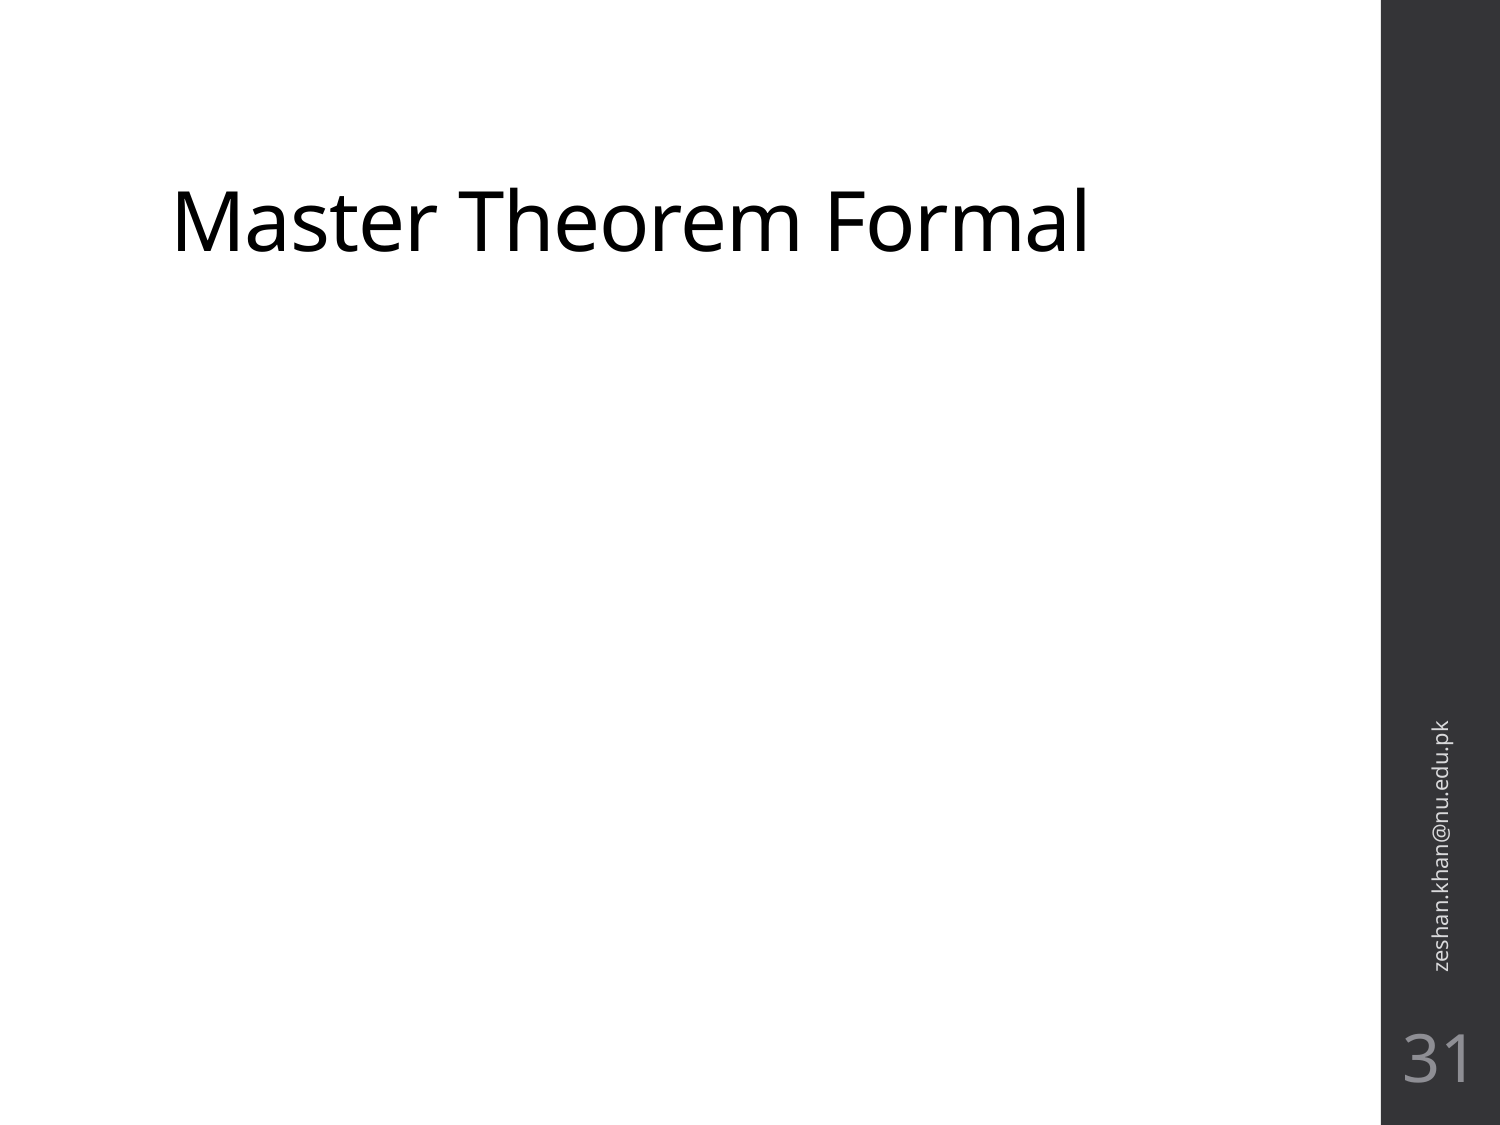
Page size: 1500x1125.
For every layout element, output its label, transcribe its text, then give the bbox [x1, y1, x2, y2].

title Master Theorem Formal [155, 60, 1348, 278]
footer zeshan.khan@nu.edu.pk [1418, 400, 1464, 988]
slide_number 31 [1384, 1012, 1498, 1110]
